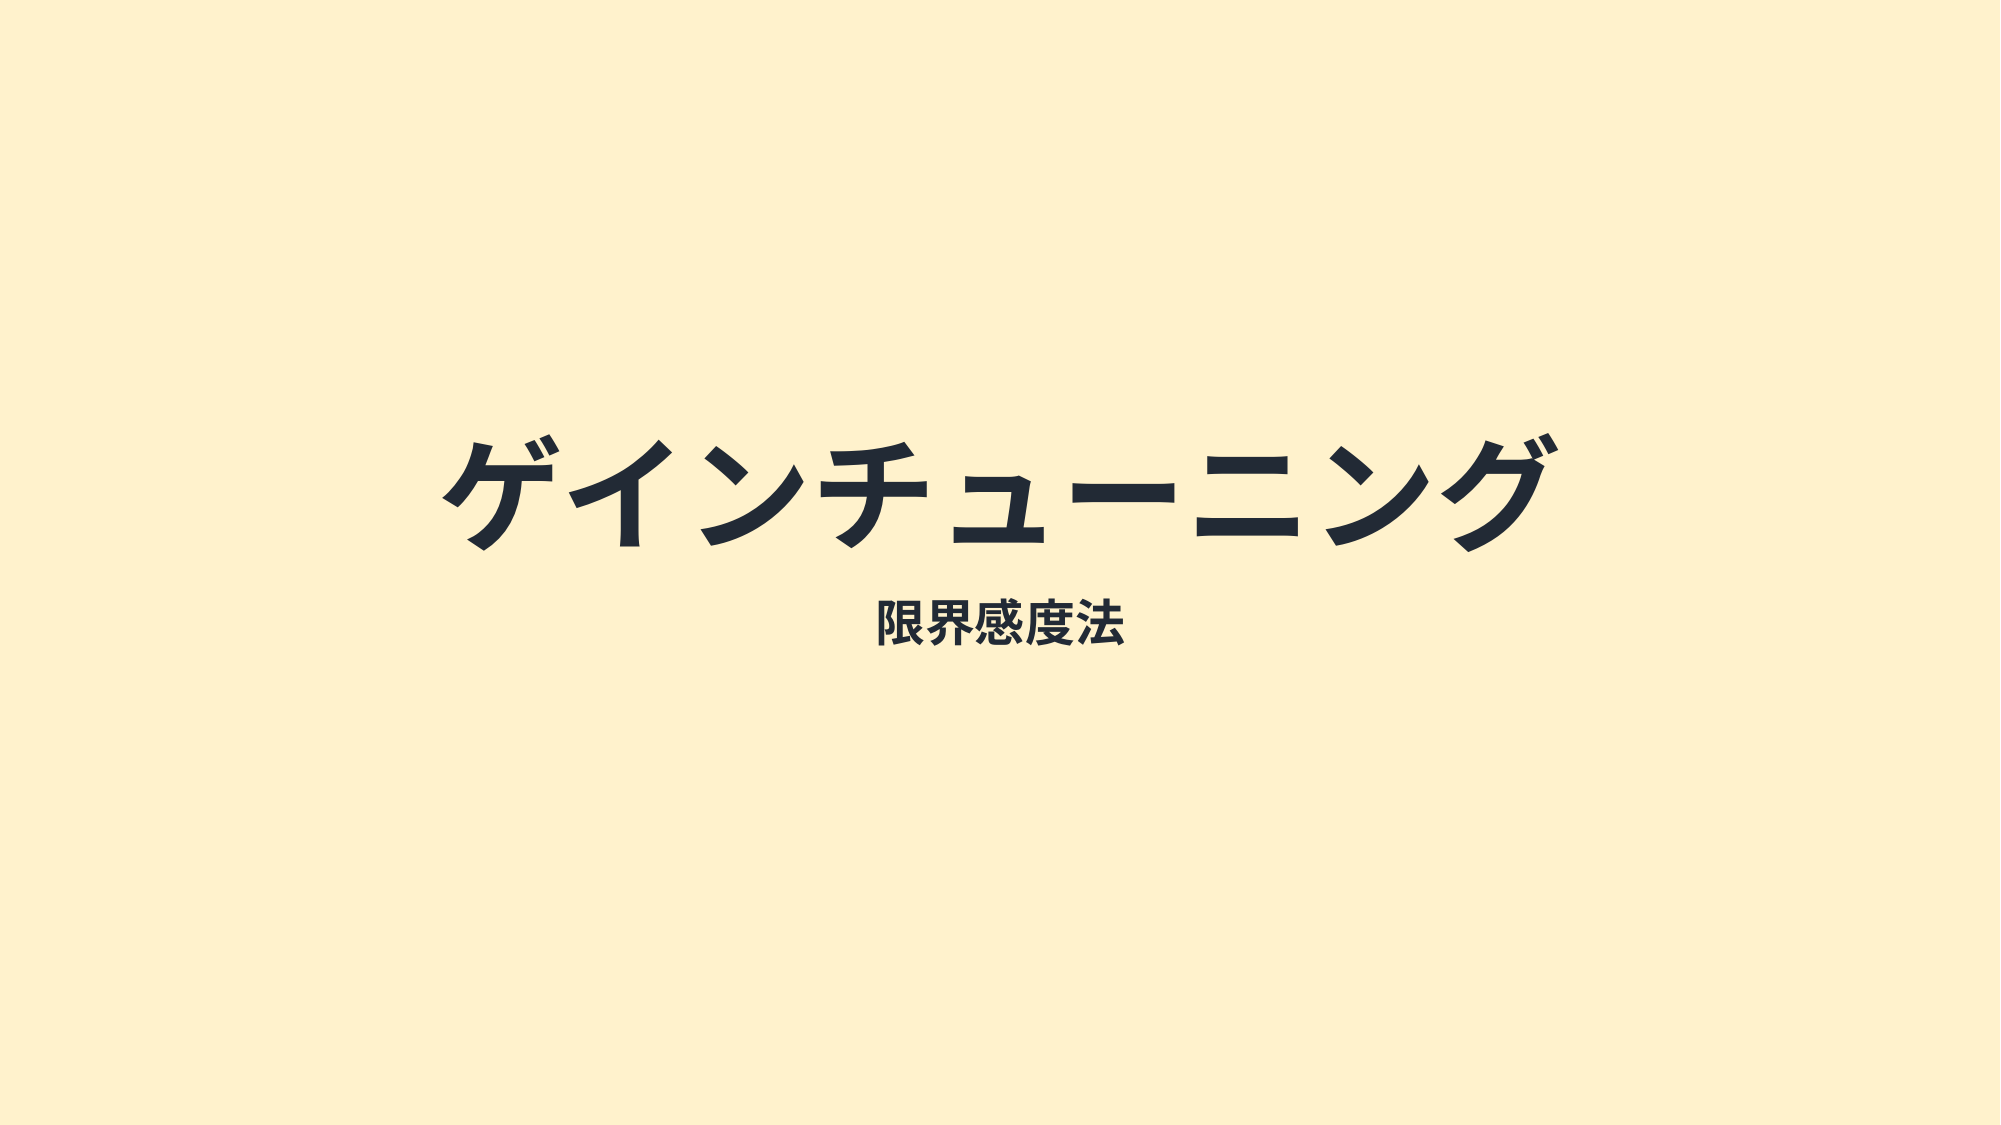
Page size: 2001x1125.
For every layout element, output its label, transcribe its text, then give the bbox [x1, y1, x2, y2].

title ゲインチューニング [249, 184, 1750, 576]
subtitle 限界感度法 [249, 590, 1750, 863]
